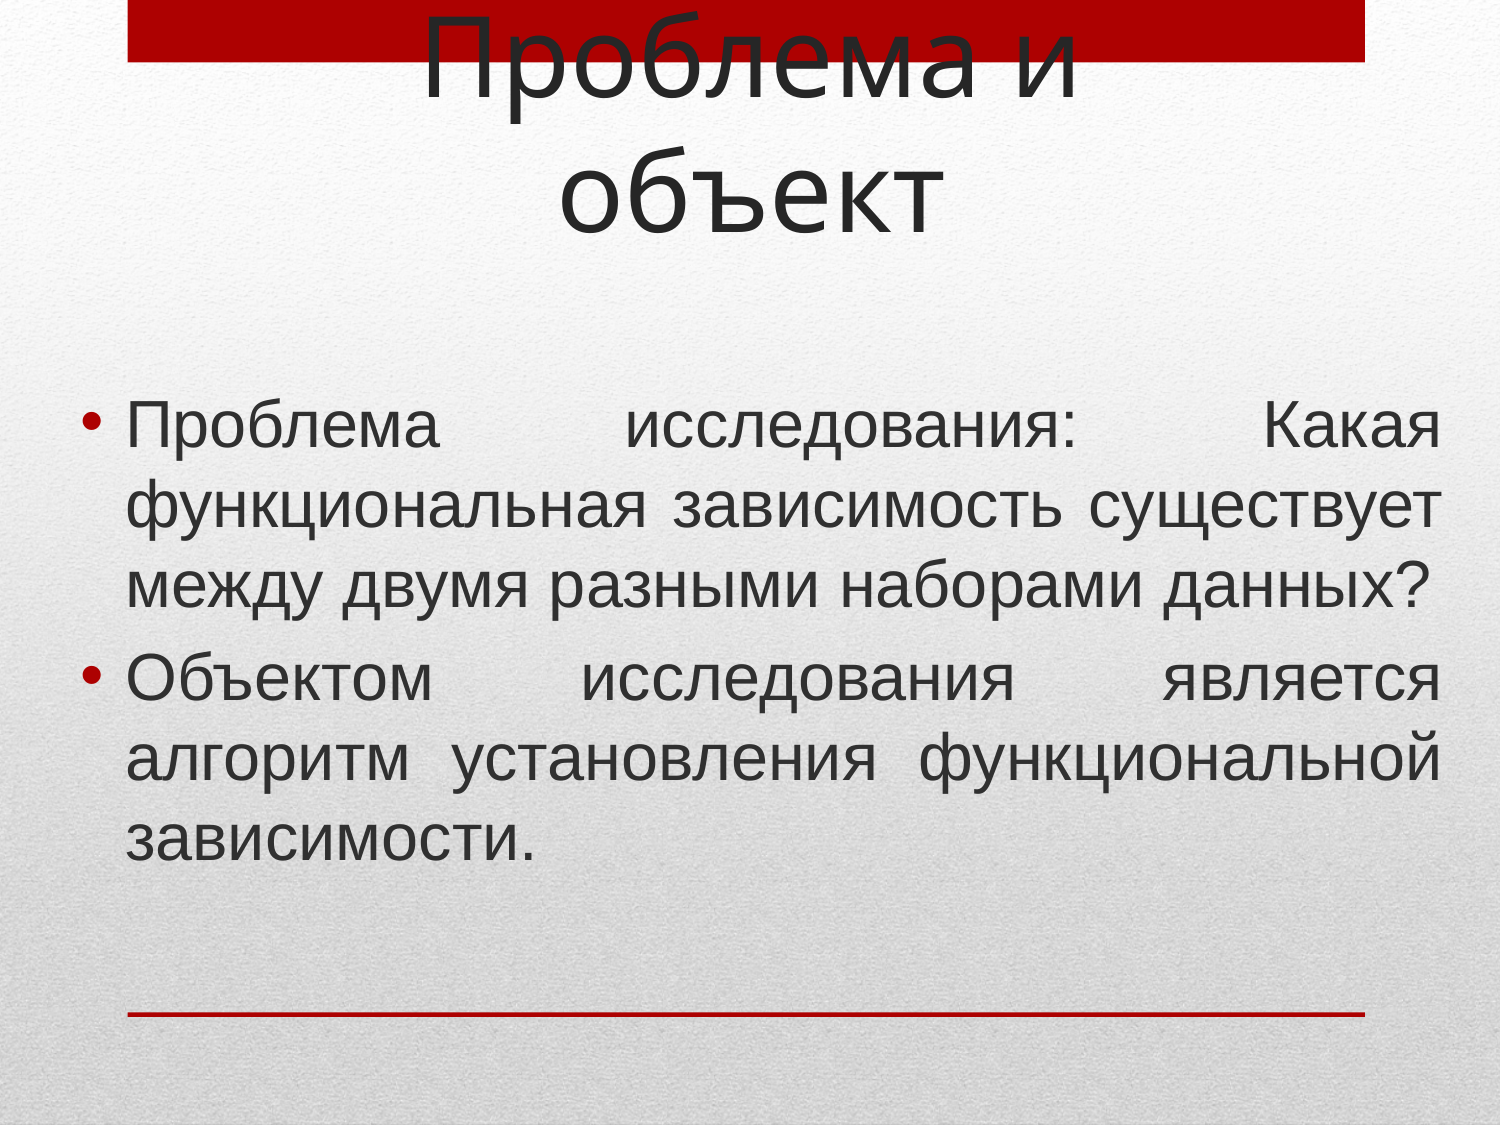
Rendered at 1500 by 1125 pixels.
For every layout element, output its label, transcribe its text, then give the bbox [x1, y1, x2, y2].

title Проблема и объект [194, 0, 1308, 263]
list Проблема исследования: Какая функциональная зависимость существует между двумя разными наборами данных? Объектом исследования является алгоритм установления функциональной зависимости. [64, 267, 1459, 988]
